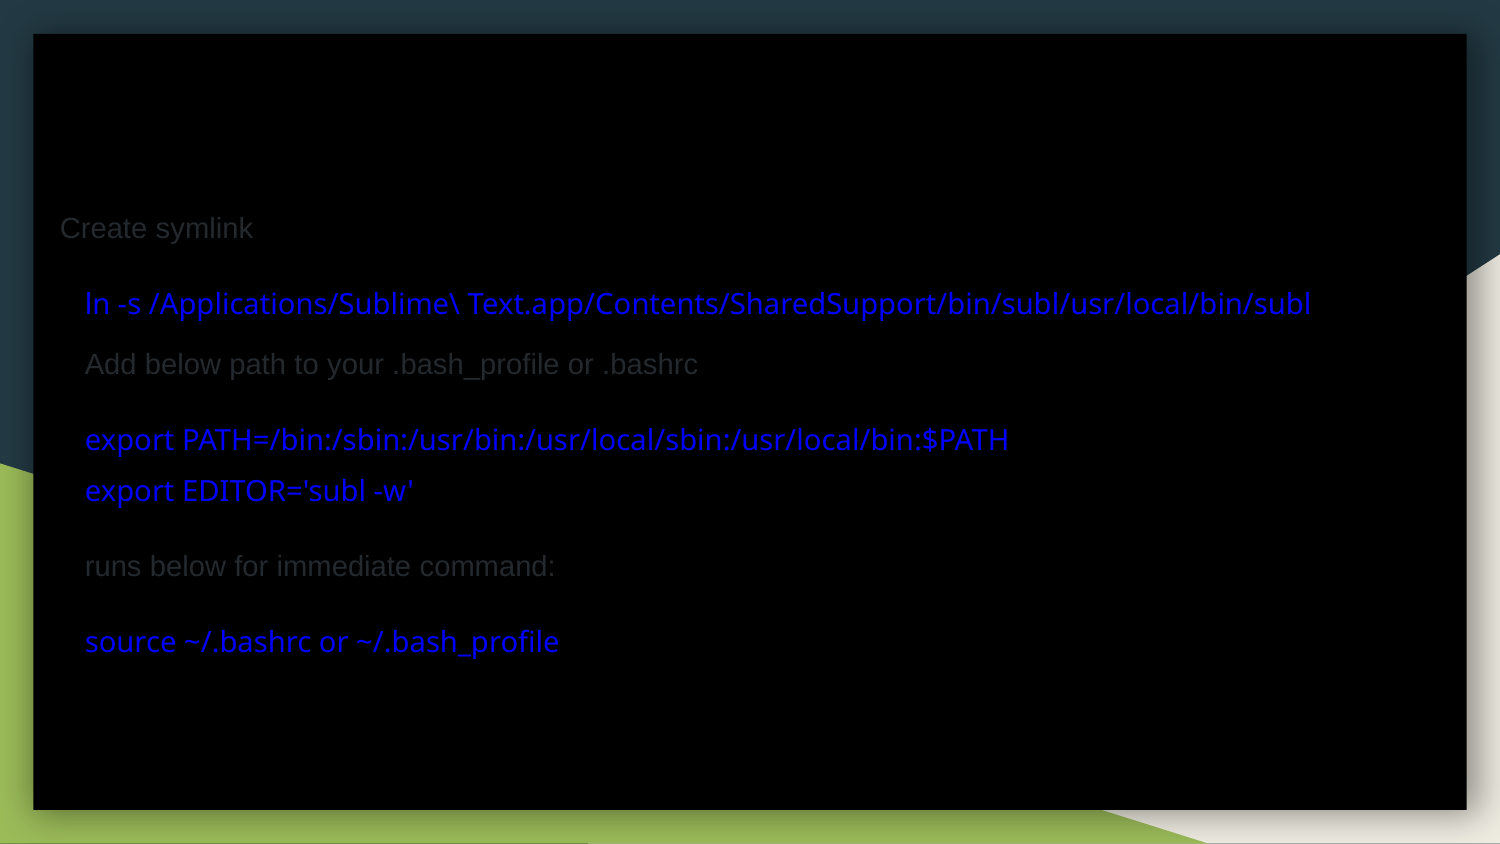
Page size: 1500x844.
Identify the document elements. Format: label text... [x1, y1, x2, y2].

text_box Install Sublime Text 3 on Mac OSX Command Line Create symlink ln -s /Applications/Sublime\ Text.app/Contents/SharedSupport/bin/subl/usr/local/bin/subl Add below path to your .bash_profile or .bashrc export PATH=/bin:/sbin:/usr/bin:/usr/local/sbin:/usr/local/bin:$PATH export EDITOR='subl -w' runs below for immediate command: source ~/.bashrc or ~/.bash_profile [45, 134, 1455, 683]
